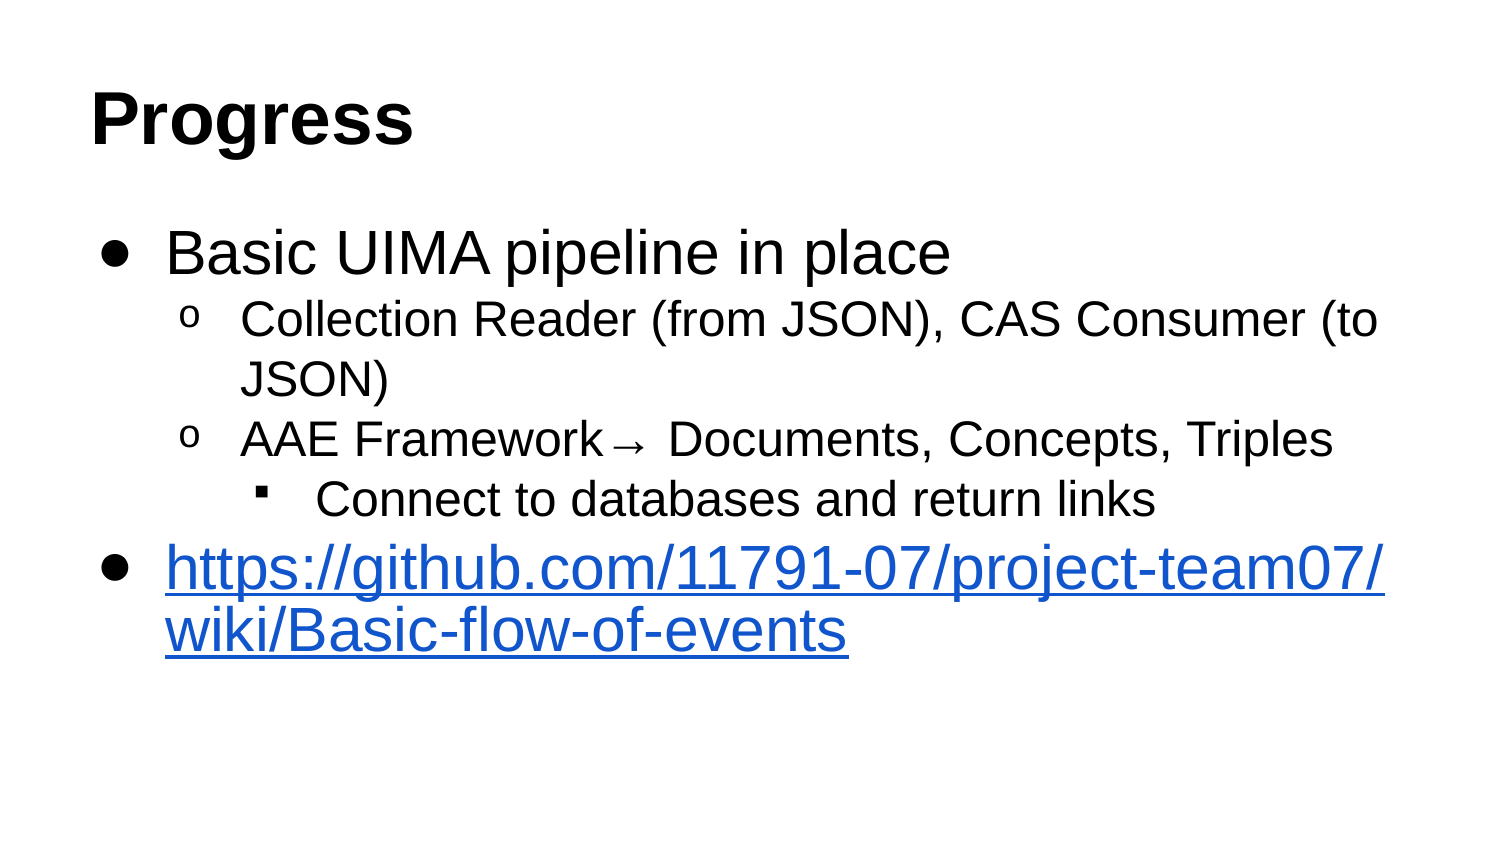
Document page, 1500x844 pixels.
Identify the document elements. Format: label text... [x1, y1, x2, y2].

title Progress [75, 33, 1425, 175]
list Basic UIMA pipeline in place Collection Reader (from JSON), CAS Consumer (to JSON) AAE Framework→ Documents, Concepts, Triples Connect to databases and return links https://github.com/11791-07/project-team07/wiki/Basic-flow-of-events [75, 196, 1425, 808]
